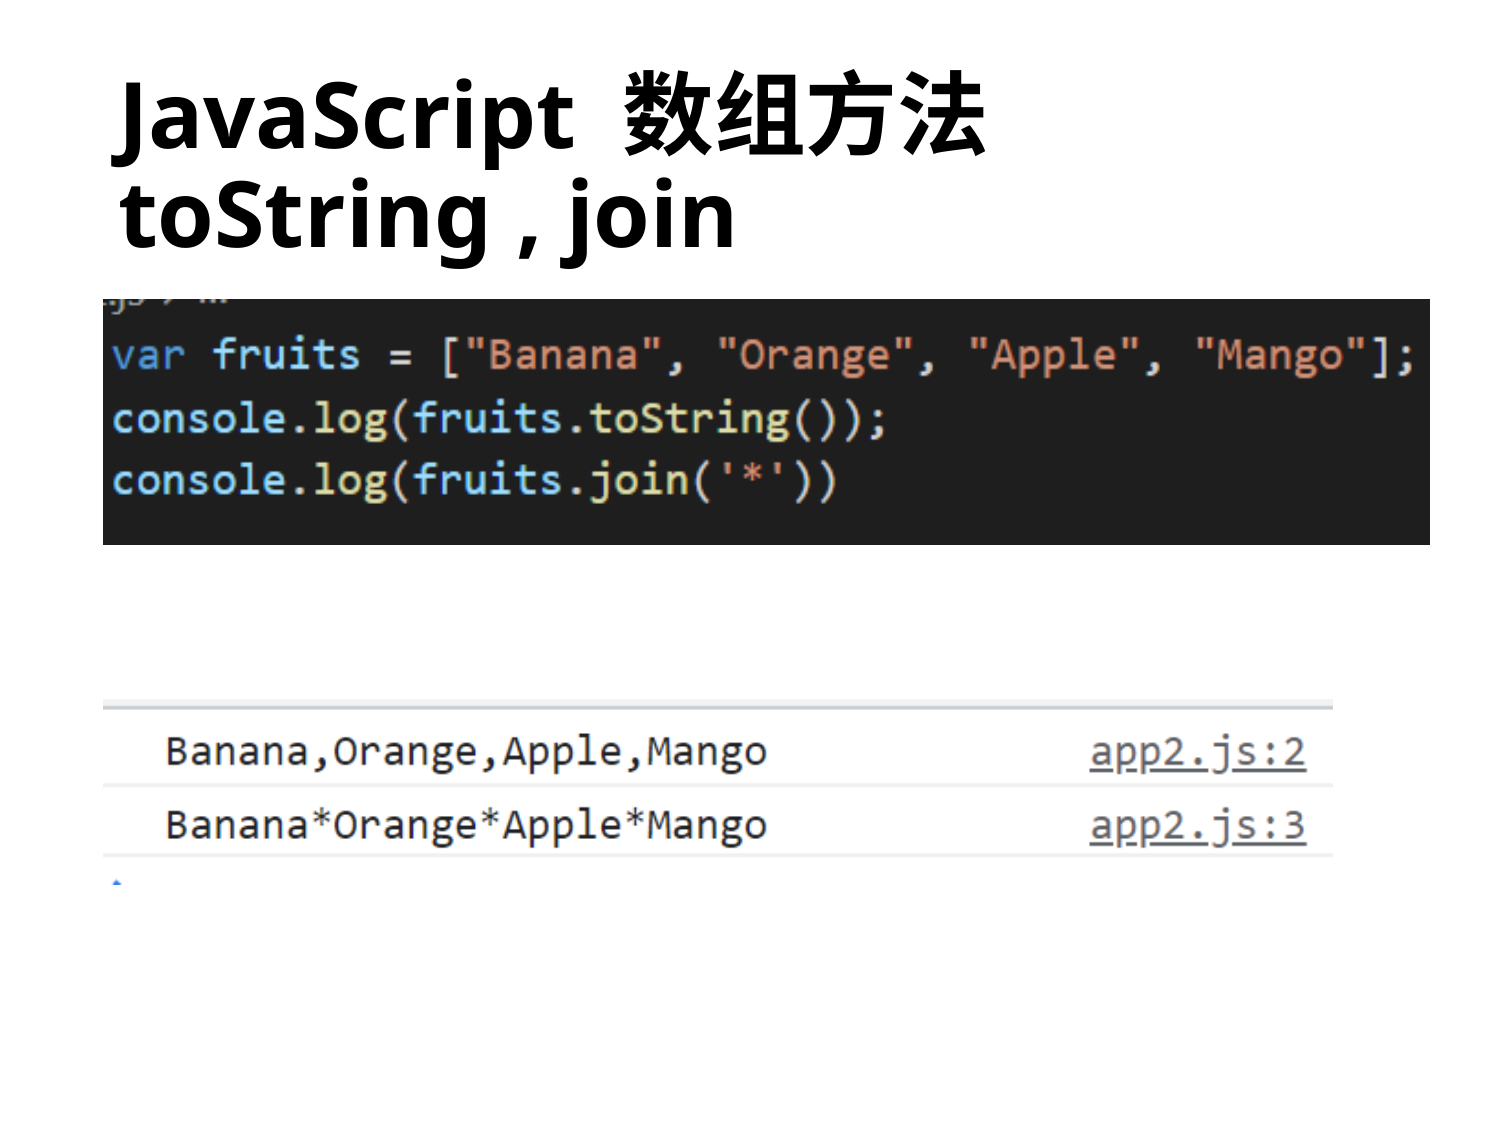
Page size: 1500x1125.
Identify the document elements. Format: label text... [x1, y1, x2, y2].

title JavaScript 数组方法 toString , join [103, 59, 1397, 278]
picture [103, 299, 1430, 545]
picture [103, 699, 1333, 885]
